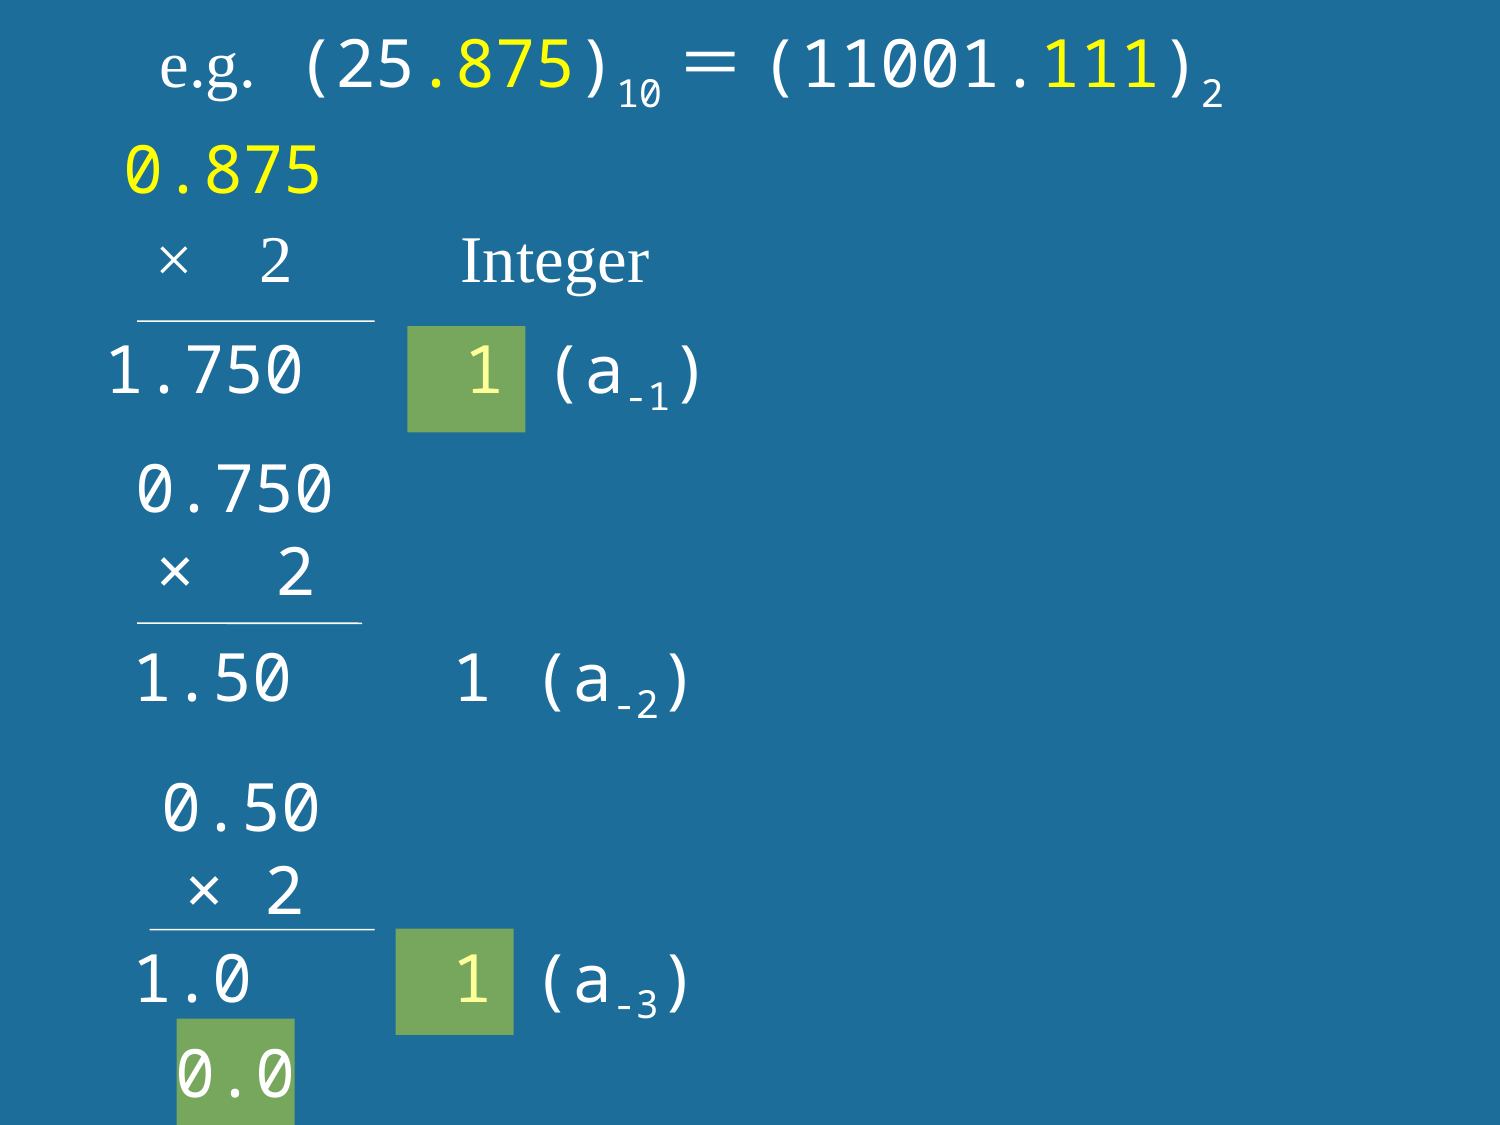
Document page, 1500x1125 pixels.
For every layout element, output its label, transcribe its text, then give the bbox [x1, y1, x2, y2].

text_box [123, 119, 682, 415]
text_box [149, 757, 670, 1120]
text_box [135, 438, 670, 723]
text_box [130, 178, 763, 854]
text_box e.g. (25.875)10＝(11001.111)2 [144, 13, 1239, 123]
text_box [407, 423, 526, 433]
